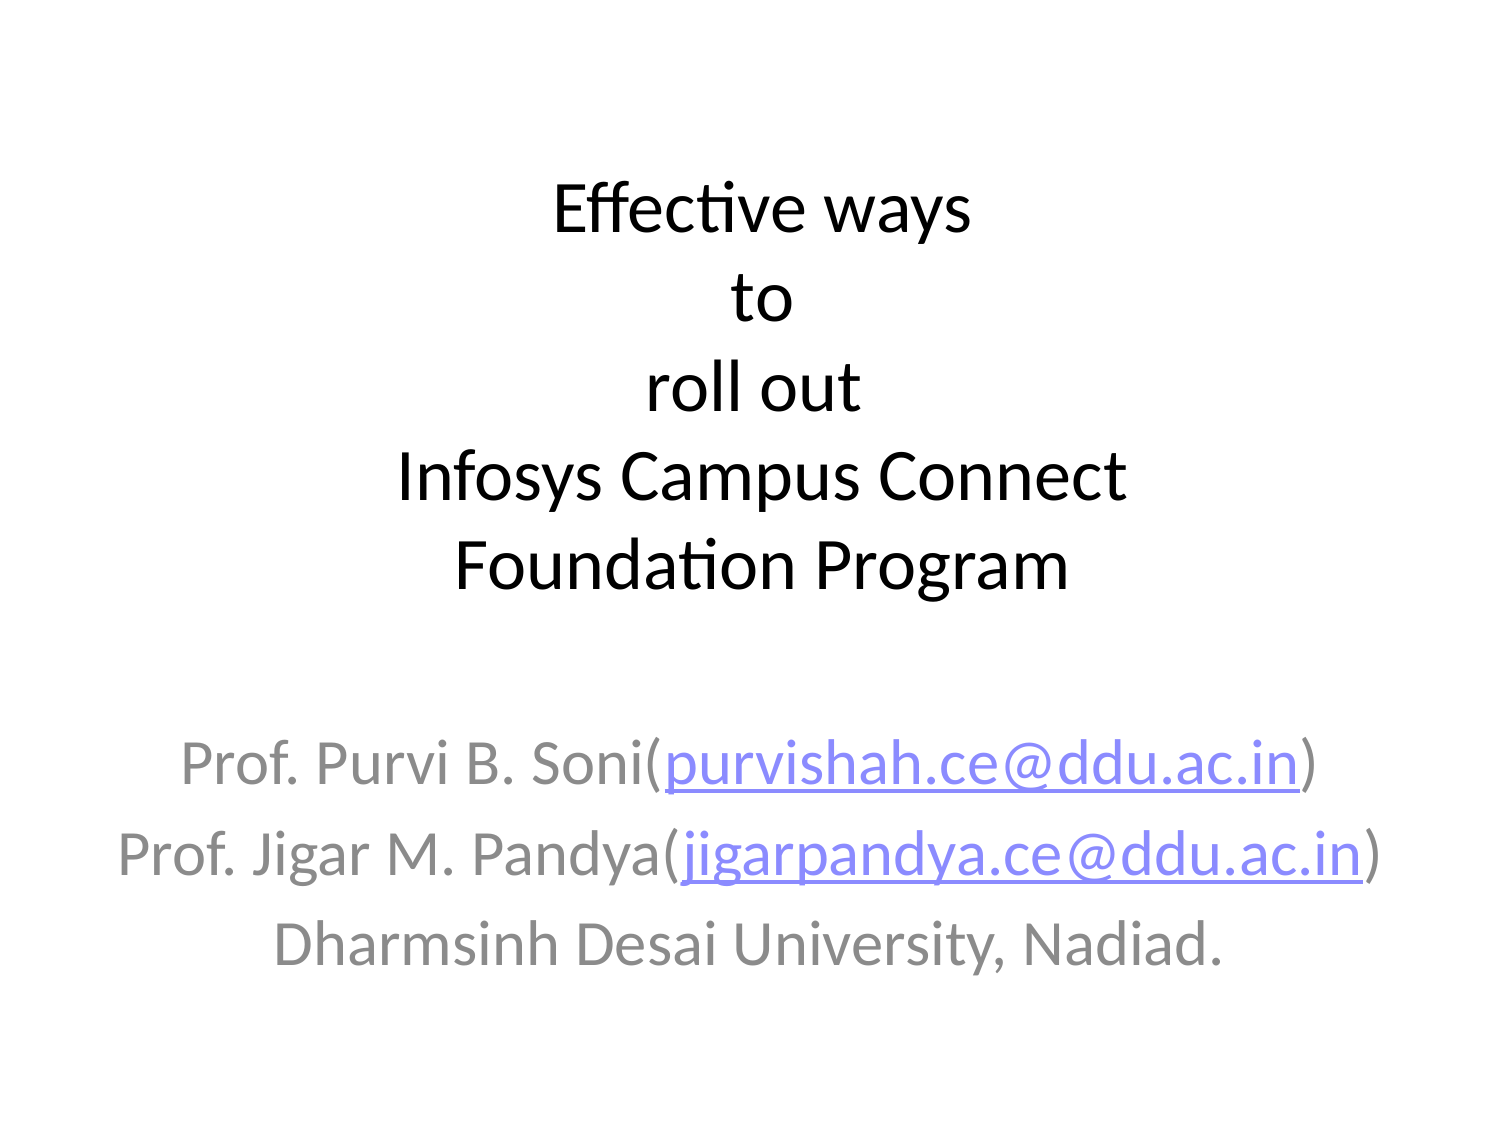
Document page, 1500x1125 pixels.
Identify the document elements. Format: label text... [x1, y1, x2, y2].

subtitle Prof. Purvi B. Soni(purvishah.ce@ddu.ac.in) Prof. Jigar M. Pandya(jigarpandya.ce@ddu.ac.in) Dharmsinh Desai University, Nadiad. [99, 712, 1400, 1013]
title Effective ways to roll out Infosys Campus Connect Foundation Program [125, 149, 1400, 613]
